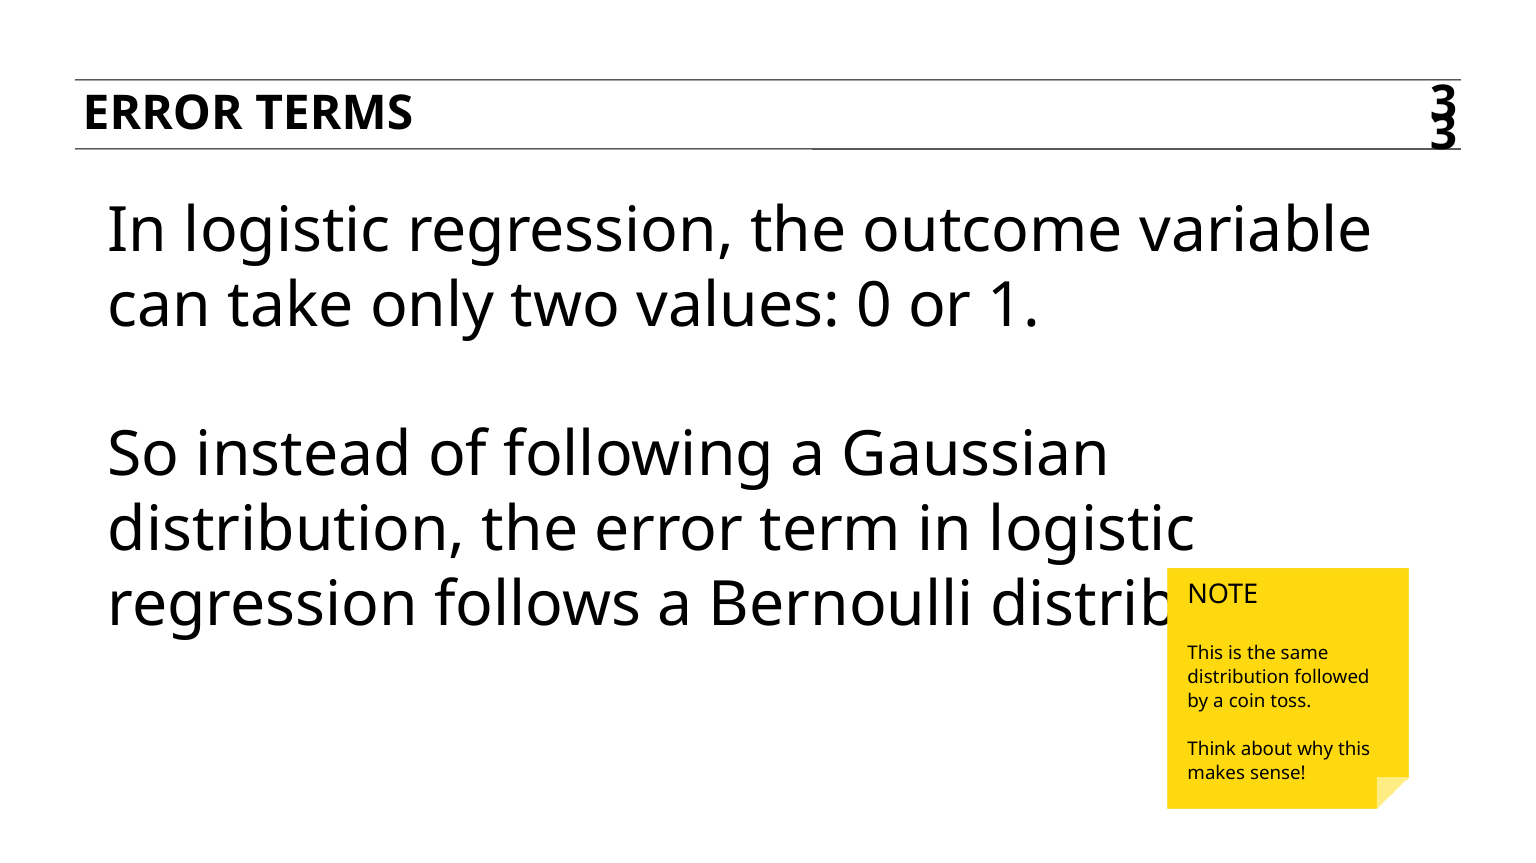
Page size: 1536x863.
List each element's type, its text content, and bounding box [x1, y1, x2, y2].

text_box In logistic regression, the outcome variable can take only two values: 0 or 1. So instead of following a Gaussian distribution, the error term in logistic regression follows a Bernoulli distribution. [92, 181, 1468, 863]
slide_number 33 [1419, 86, 1461, 138]
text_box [1167, 568, 1409, 810]
list Error terms [67, 81, 1118, 132]
